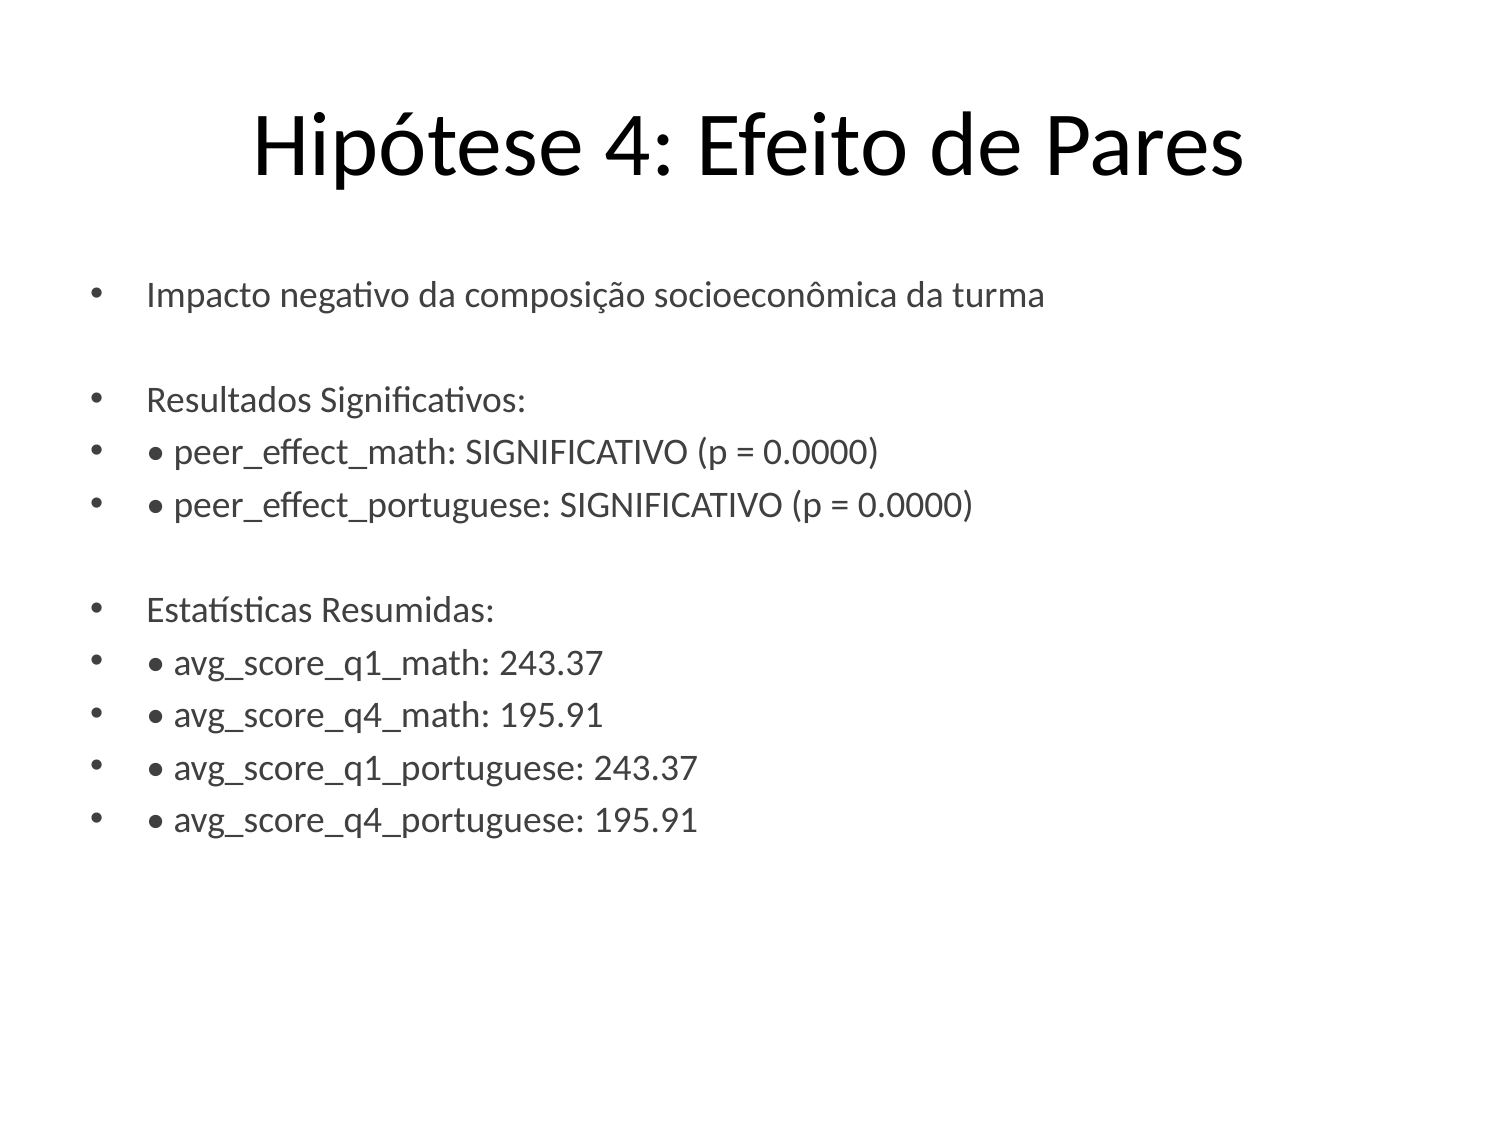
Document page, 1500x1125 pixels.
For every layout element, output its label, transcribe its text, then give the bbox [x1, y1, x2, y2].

list Impacto negativo da composição socioeconômica da turma Resultados Significativos: • peer_effect_math: SIGNIFICATIVO (p = 0.0000) • peer_effect_portuguese: SIGNIFICATIVO (p = 0.0000) Estatísticas Resumidas: • avg_score_q1_math: 243.37 • avg_score_q4_math: 195.91 • avg_score_q1_portuguese: 243.37 • avg_score_q4_portuguese: 195.91 [75, 262, 1425, 1005]
title Hipótese 4: Efeito de Pares [75, 45, 1425, 233]
